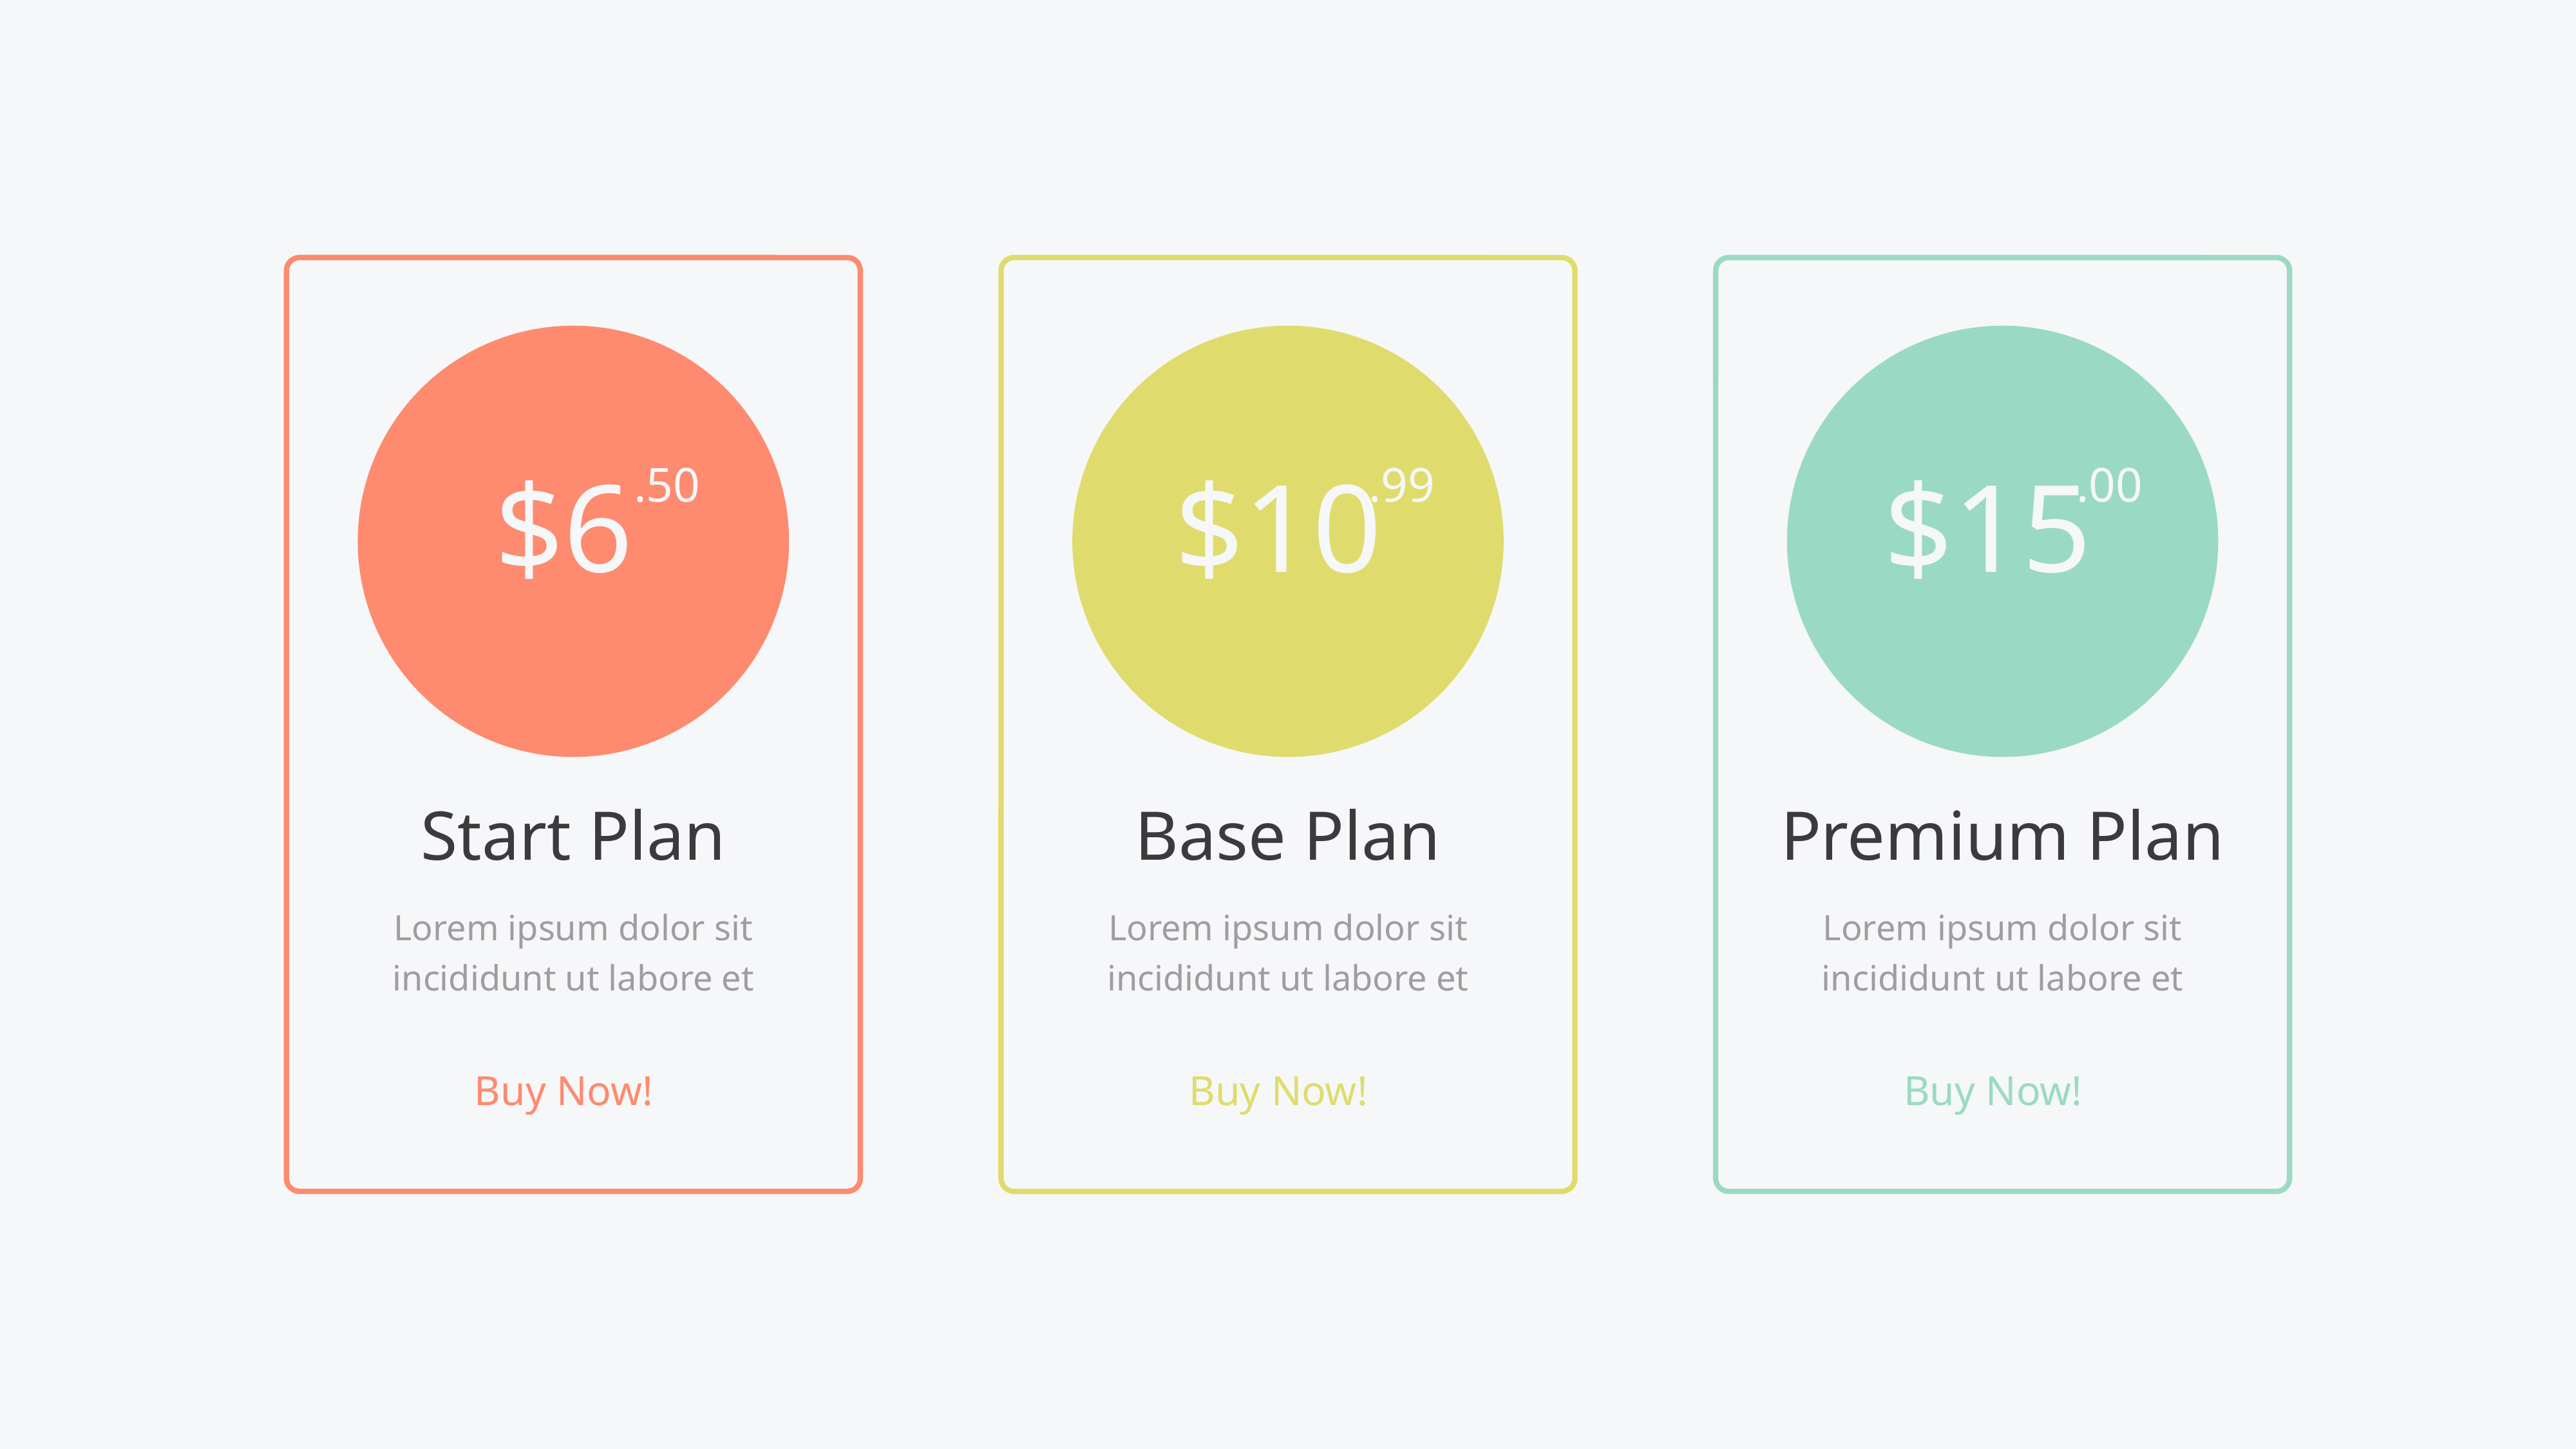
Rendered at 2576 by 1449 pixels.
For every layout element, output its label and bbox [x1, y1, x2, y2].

text_box [286, 257, 861, 1192]
text_box [1715, 257, 2290, 1192]
text_box [1001, 257, 1575, 1192]
